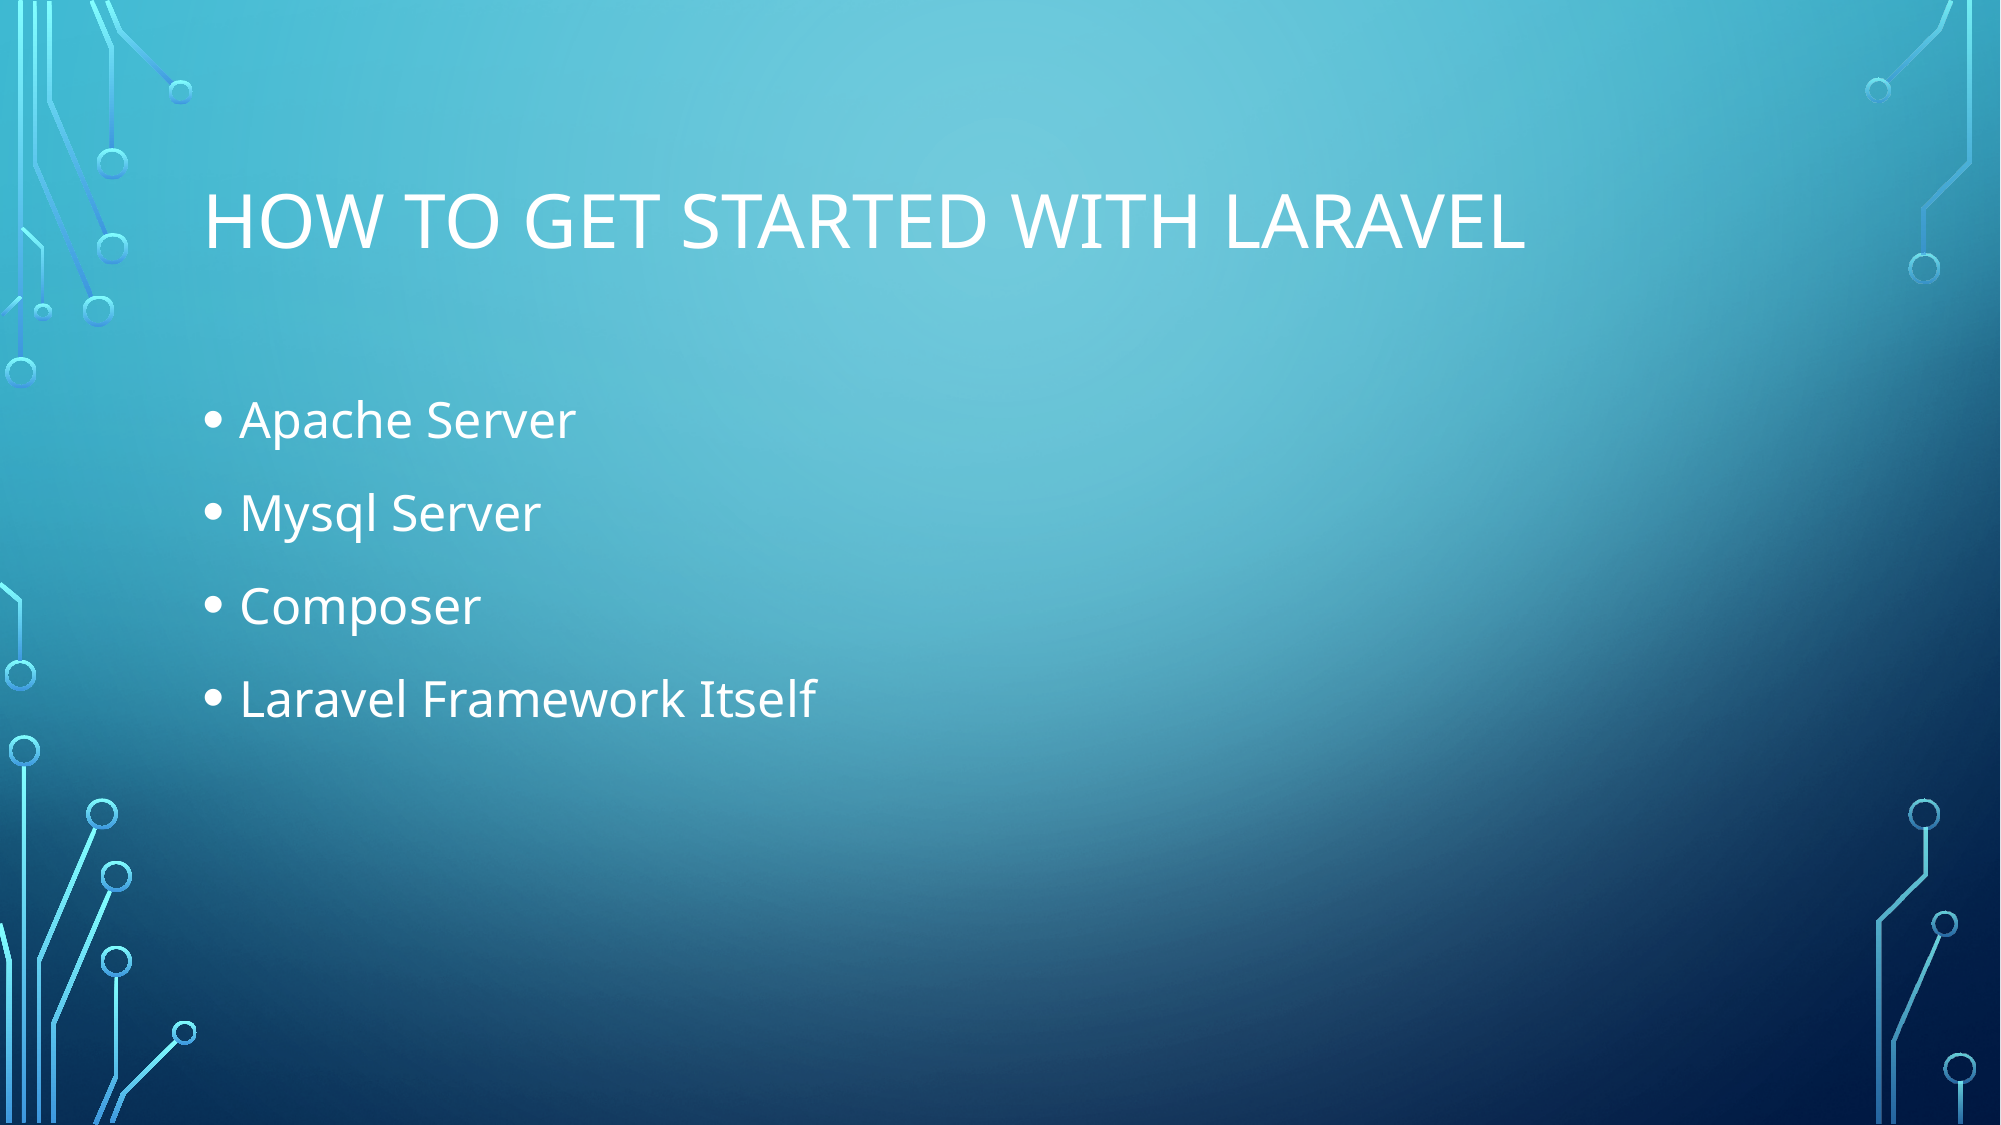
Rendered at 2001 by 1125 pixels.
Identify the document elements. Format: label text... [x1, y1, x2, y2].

list Apache Server Mysql Server Composer Laravel Framework Itself [187, 369, 1813, 950]
title How to get started with laravel [187, 102, 1813, 346]
